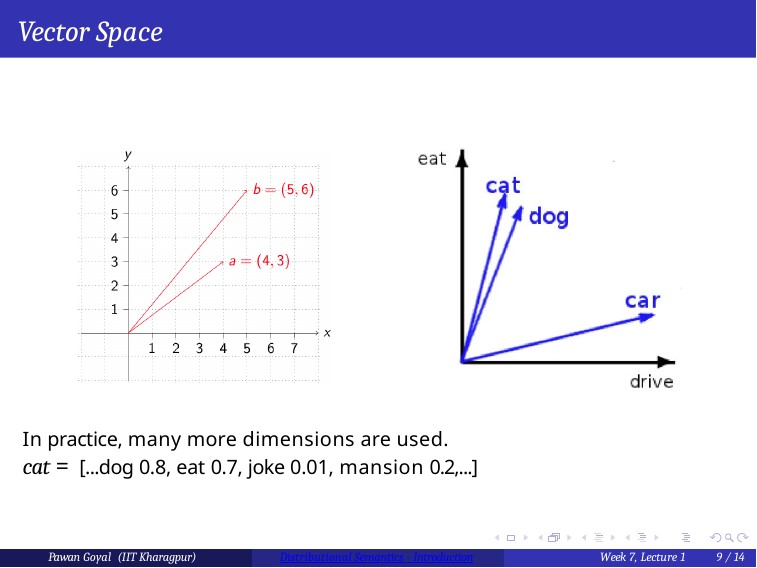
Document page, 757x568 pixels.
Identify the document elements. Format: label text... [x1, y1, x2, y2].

picture [77, 151, 331, 383]
title Vector Space [15, 9, 175, 108]
text_box In practice, many more dimensions are used. cat = [...dog 0.8, eat 0.7, joke 0.01, mansion 0.2,...] [20, 422, 492, 480]
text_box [0, 548, 757, 568]
picture [418, 146, 682, 388]
